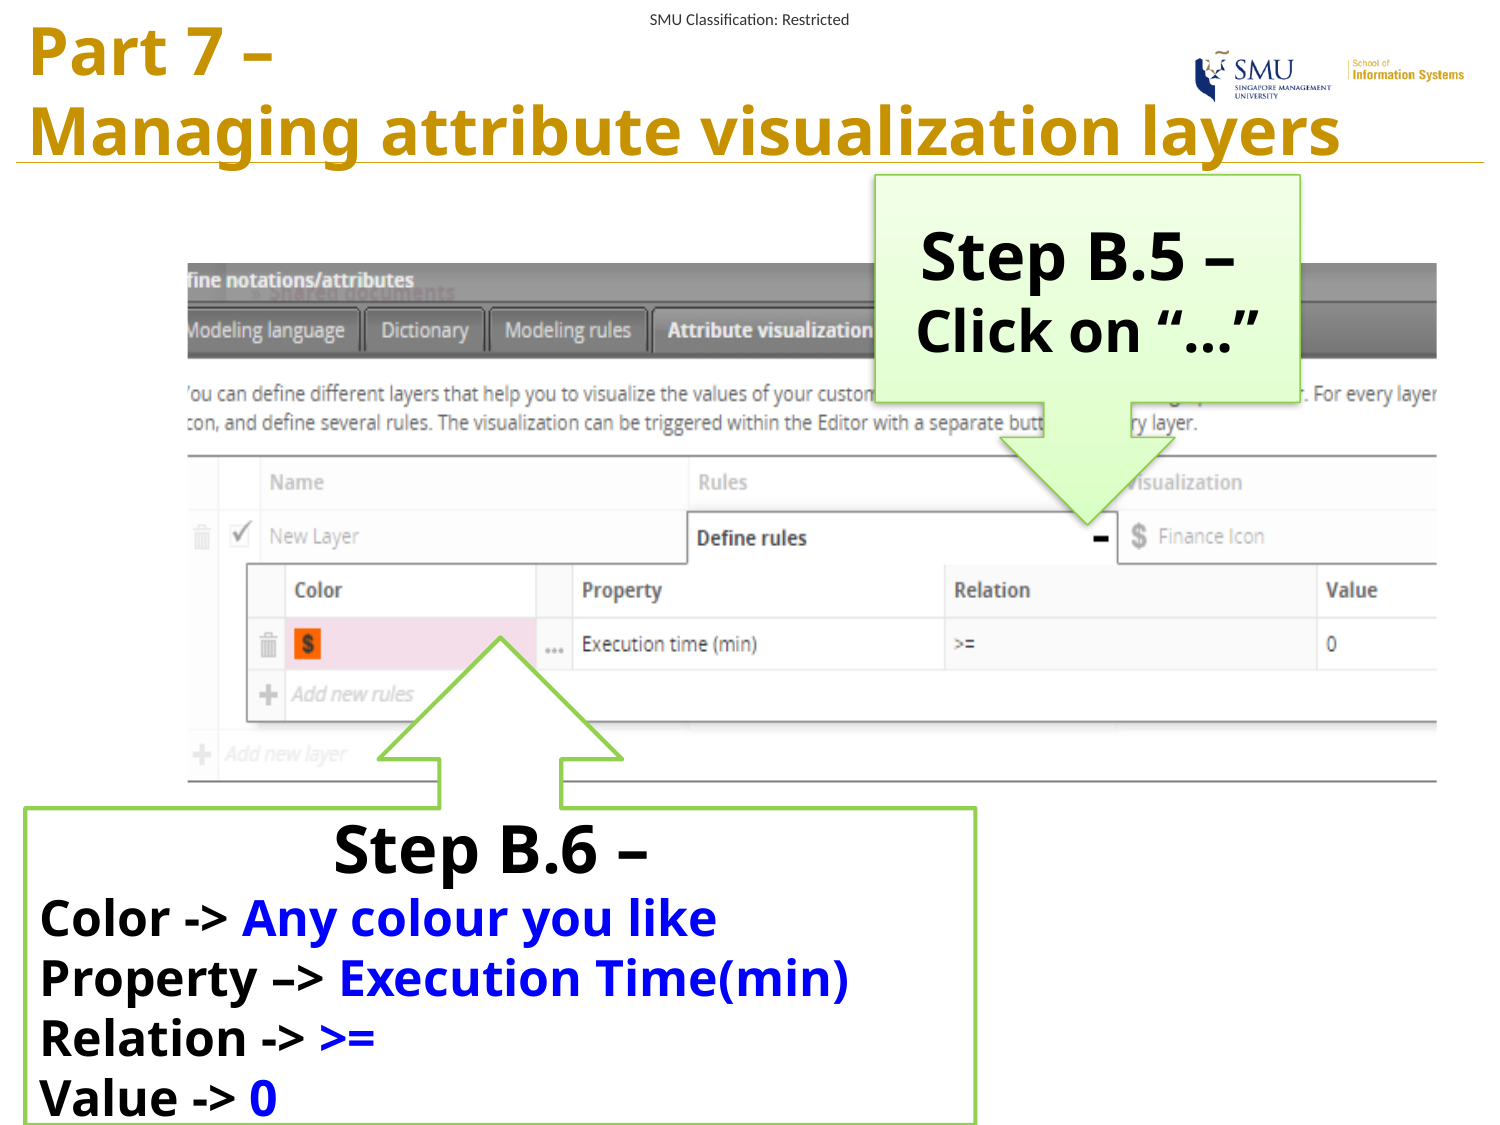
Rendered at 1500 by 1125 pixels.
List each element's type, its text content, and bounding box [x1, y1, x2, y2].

picture [1363, 29, 1484, 122]
text_box Step B.5 – Click on “…” [874, 176, 1301, 261]
text_box Part 7 – Managing attribute visualization layers [12, 0, 1363, 176]
picture [187, 262, 1437, 788]
text_box Step B.6 – Color -> Any colour you like Property –> Execution Time(min) Relation -> >= Value -> 0 [23, 795, 978, 1125]
